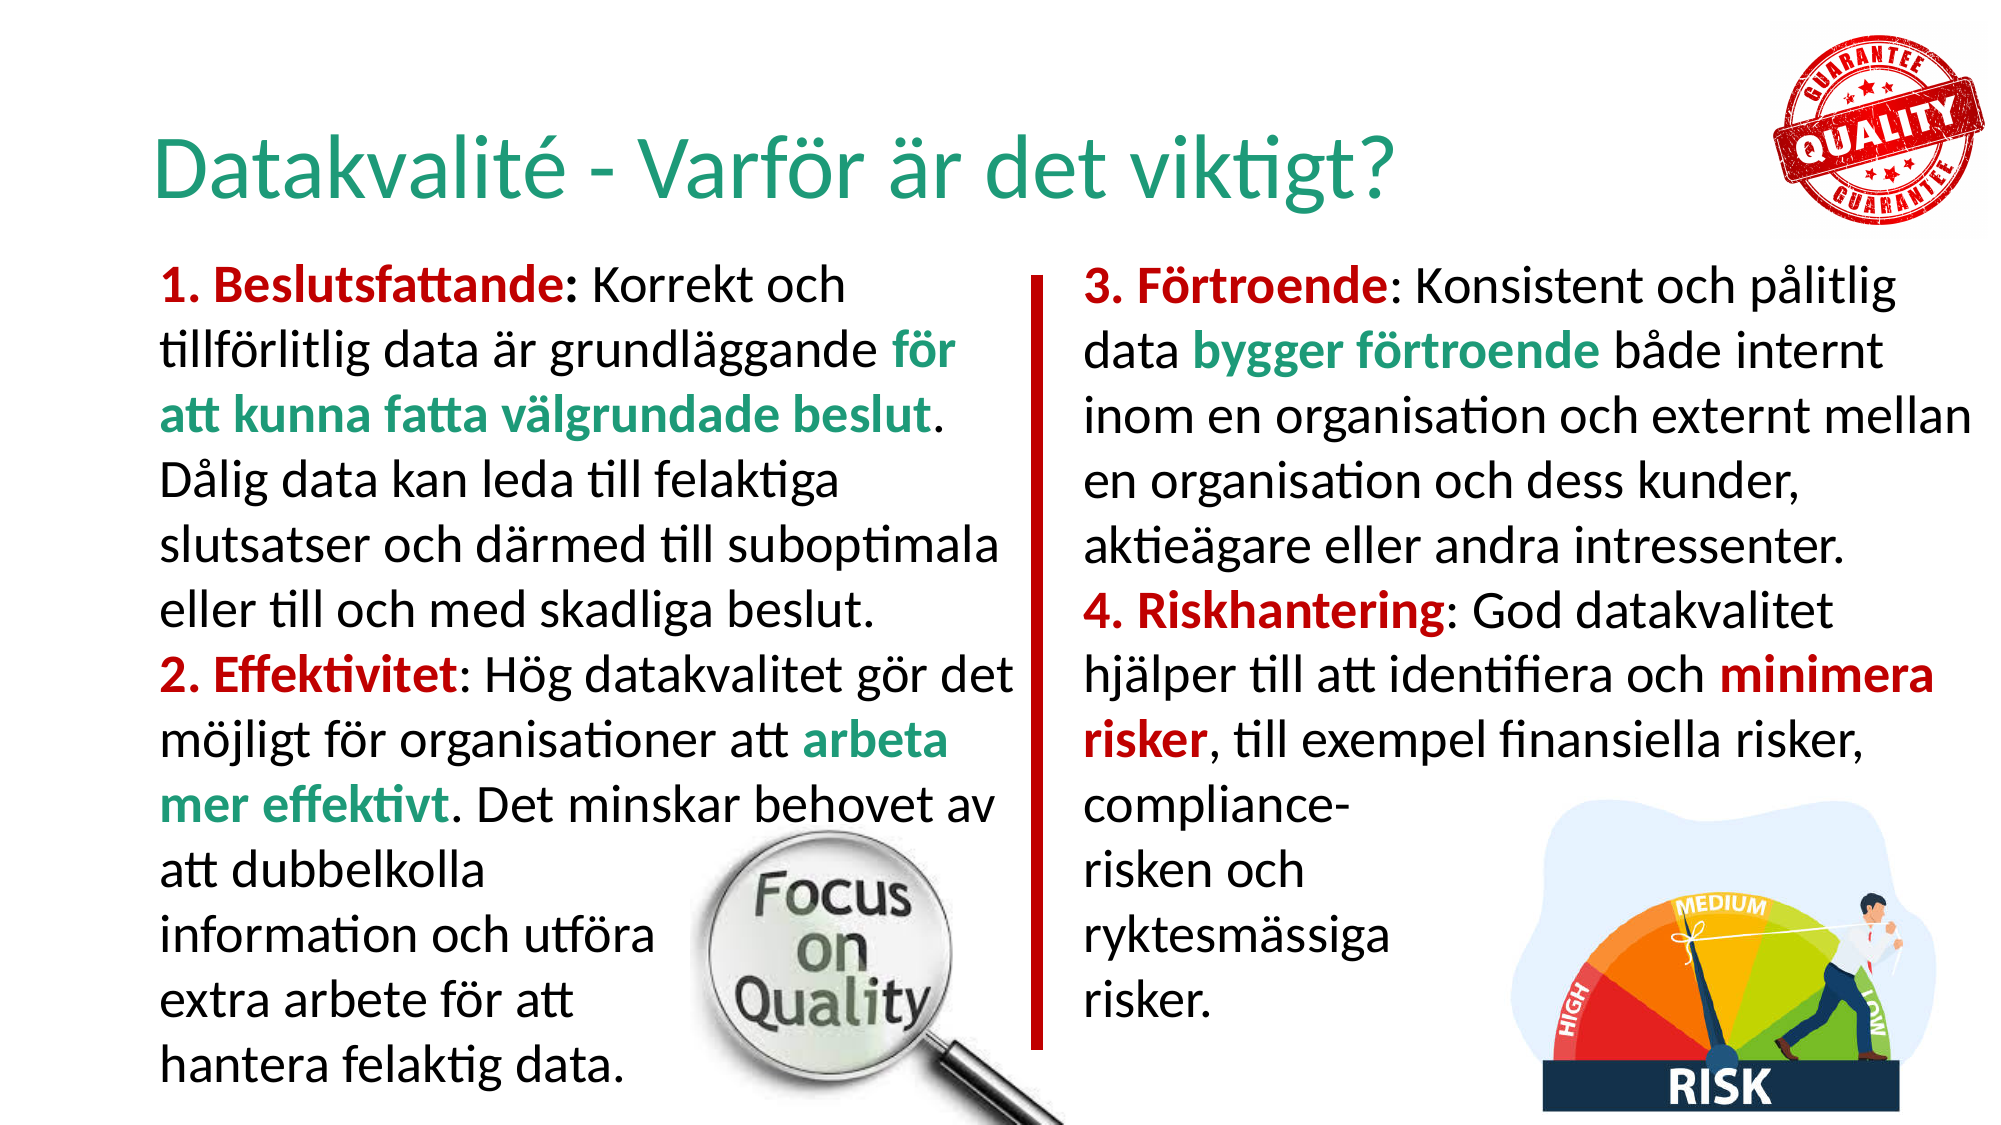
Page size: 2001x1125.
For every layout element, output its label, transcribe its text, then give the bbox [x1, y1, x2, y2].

text_box 1. Beslutsfattande: Korrekt och tillförlitlig data är grundläggande för att kunna fatta välgrundade beslut. Dålig data kan leda till felaktiga slutsatser och därmed till suboptimala eller till och med skadliga beslut. 2. Effektivitet: Hög datakvalitet gör det möjligt för organisationer att arbeta mer effektivt. Det minskar behovet av att dubbelkolla information och utföra extra arbete för att hantera felaktig data. [139, 278, 1031, 1104]
picture [1446, 781, 2000, 1125]
text_box 3. Förtroende: Konsistent och pålitlig data bygger förtroende både internt inom en organisation och externt mellan en organisation och dess kunder, aktieägare eller andra intressenter. 4. Riskhantering: God datakvalitet hjälper till att identifiera och minimera risker, till exempel finansiella risker, compliance- risken och ryktesmässiga risker. [1063, 239, 1996, 1050]
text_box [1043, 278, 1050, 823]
picture [1770, 20, 1988, 239]
picture [690, 824, 1101, 1125]
text_box Datakvalité - Varför är det viktigt? [137, 59, 1863, 278]
